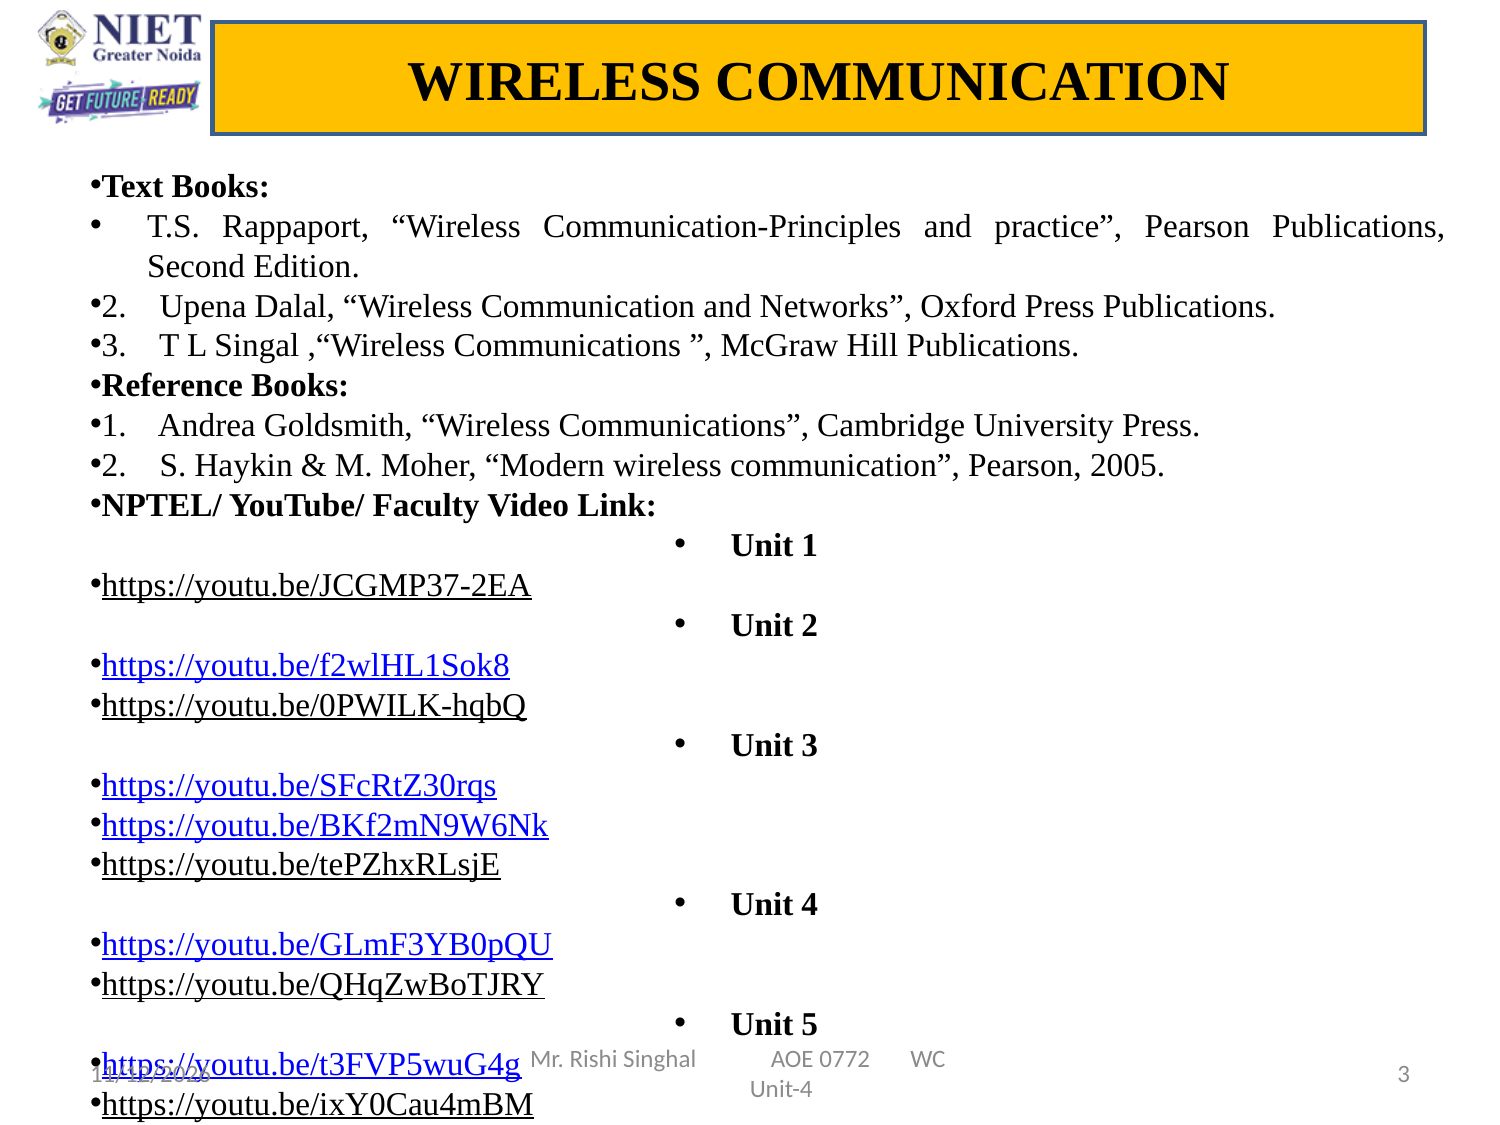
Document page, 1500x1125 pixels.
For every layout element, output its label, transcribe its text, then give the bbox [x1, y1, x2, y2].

list Text Books: T.S. Rappaport, “Wireless Communication-Principles and practice”, Pearson Publications, Second Edition. 2. Upena Dalal, “Wireless Communication and Networks”, Oxford Press Publications. 3. T L Singal ,“Wireless Communications ”, McGraw Hill Publications. Reference Books: 1. Andrea Goldsmith, “Wireless Communications”, Cambridge University Press. 2. S. Haykin & M. Moher, “Modern wireless communication”, Pearson, 2005. NPTEL/ YouTube/ Faculty Video Link: Unit 1 https://youtu.be/JCGMP37-2EA Unit 2 https://youtu.be/f2wlHL1Sok8 https://youtu.be/0PWILK-hqbQ Unit 3 https://youtu.be/SFcRtZ30rqs https://youtu.be/BKf2mN9W6Nk https://youtu.be/tePZhxRLsjE Unit 4 https://youtu.be/GLmF3YB0pQU https://youtu.be/QHqZwBoTJRY Unit 5 https://youtu.be/t3FVP5wuG4g https://youtu.be/ixY0Cau4mBM [74, 156, 1463, 1125]
footer Mr. Rishi Singhal AOE 0772 WC Unit-4 [512, 1042, 988, 1103]
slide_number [75, 1042, 425, 1103]
picture [0, 0, 238, 135]
title WIRELESS COMMUNICATION [241, 20, 1427, 136]
slide_number 3 [1074, 1042, 1425, 1103]
